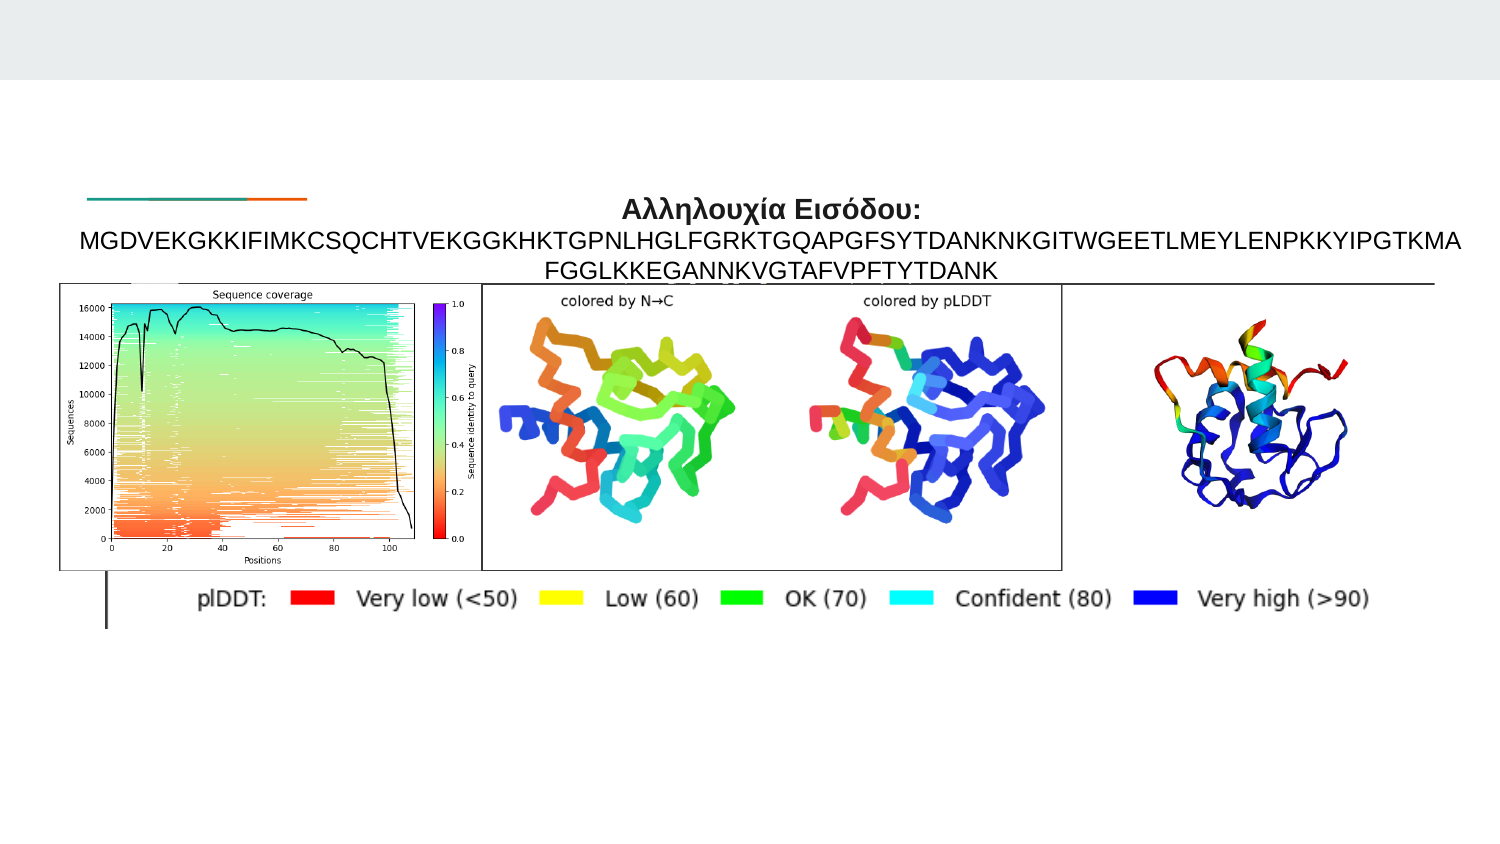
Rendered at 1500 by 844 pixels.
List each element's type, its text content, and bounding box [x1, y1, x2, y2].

picture [59, 283, 1435, 629]
title Αλληλουχία Εισόδου: MGDVEKGKKIFIMKCSQCHTVEKGGKHKTGPNLHGLFGRKTGQAPGFSYTDANKNKGITWGEETLMEYLENPKKYIPGTKMAFGGLKKEGANNKVGTAFVPFTYTDANK [59, 191, 1484, 284]
